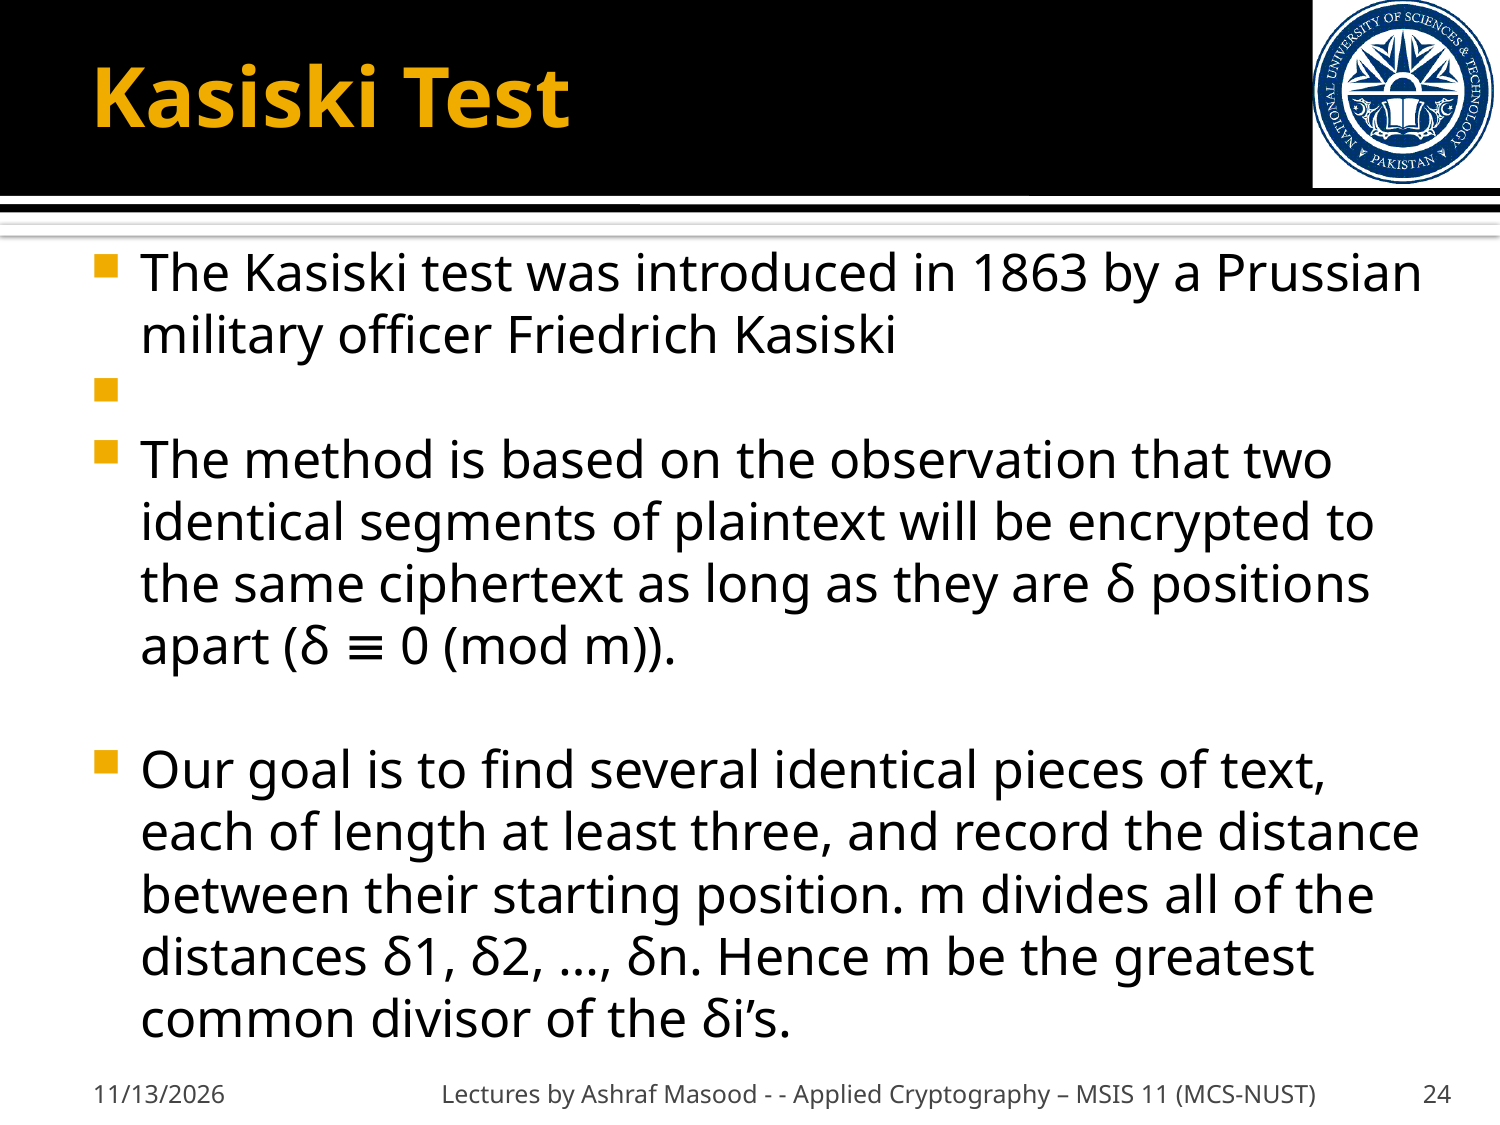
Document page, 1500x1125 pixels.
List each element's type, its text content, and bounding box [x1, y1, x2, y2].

slide_number 24 [1345, 1067, 1467, 1113]
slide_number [75, 1067, 425, 1113]
list The Kasiski test was introduced in 1863 by a Prussian military officer Friedrich Kasiski The method is based on the observation that two identical segments of plaintext will be encrypted to the same ciphertext as long as they are δ positions apart (δ ≡ 0 (mod m)). Our goal is to find several identical pieces of text, each of length at least three, and record the distance between their starting position. m divides all of the distances δ1, δ2, …, δn. Hence m be the greatest common divisor of the δi’s. [62, 224, 1463, 1063]
title Kasiski Test [75, 12, 1313, 175]
picture [1312, 0, 1500, 188]
footer Lectures by Ashraf Masood - - Applied Cryptography – MSIS 11 (MCS-NUST) [433, 1067, 1338, 1113]
